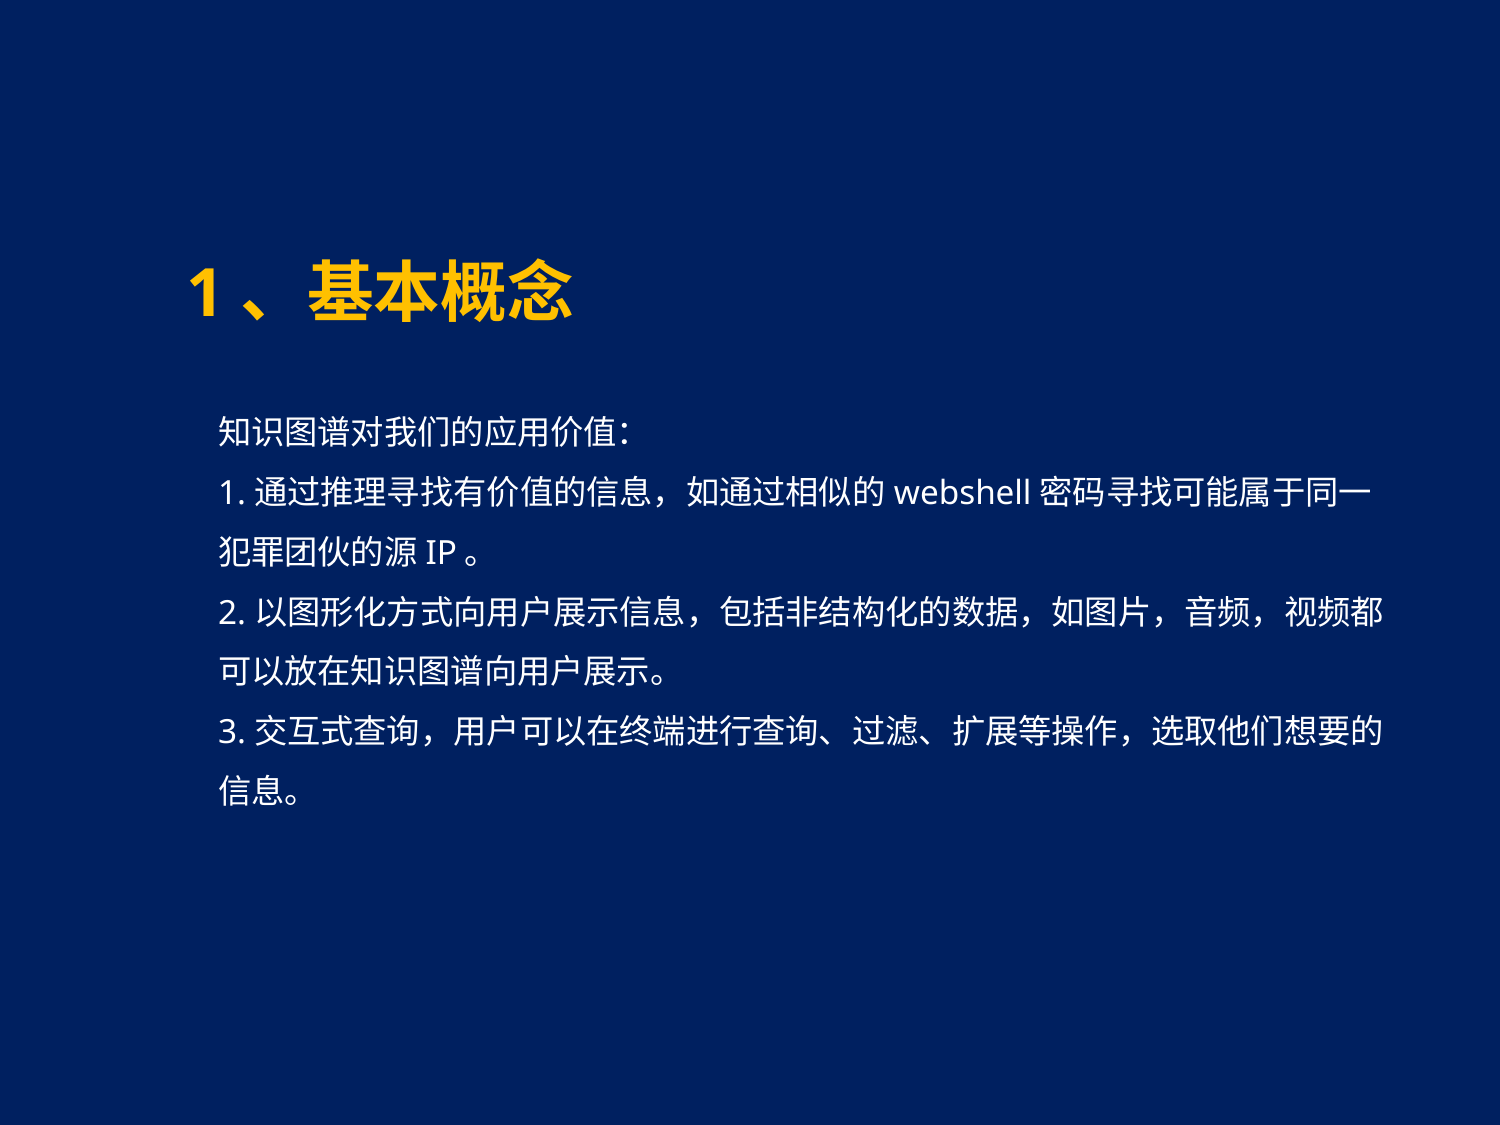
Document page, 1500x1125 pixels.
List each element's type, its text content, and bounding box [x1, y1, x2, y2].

text_box 知识图谱对我们的应用价值： 1.通过推理寻找有价值的信息，如通过相似的webshell密码寻找可能属于同一犯罪团伙的源IP。 2.以图形化方式向用户展示信息，包括非结构化的数据，如图片，音频，视频都可以放在知识图谱向用户展示。 3.交互式查询，用户可以在终端进行查询、过滤、扩展等操作，选取他们想要的信息。 [203, 383, 1409, 818]
title 1、基本概念 [170, 196, 621, 385]
